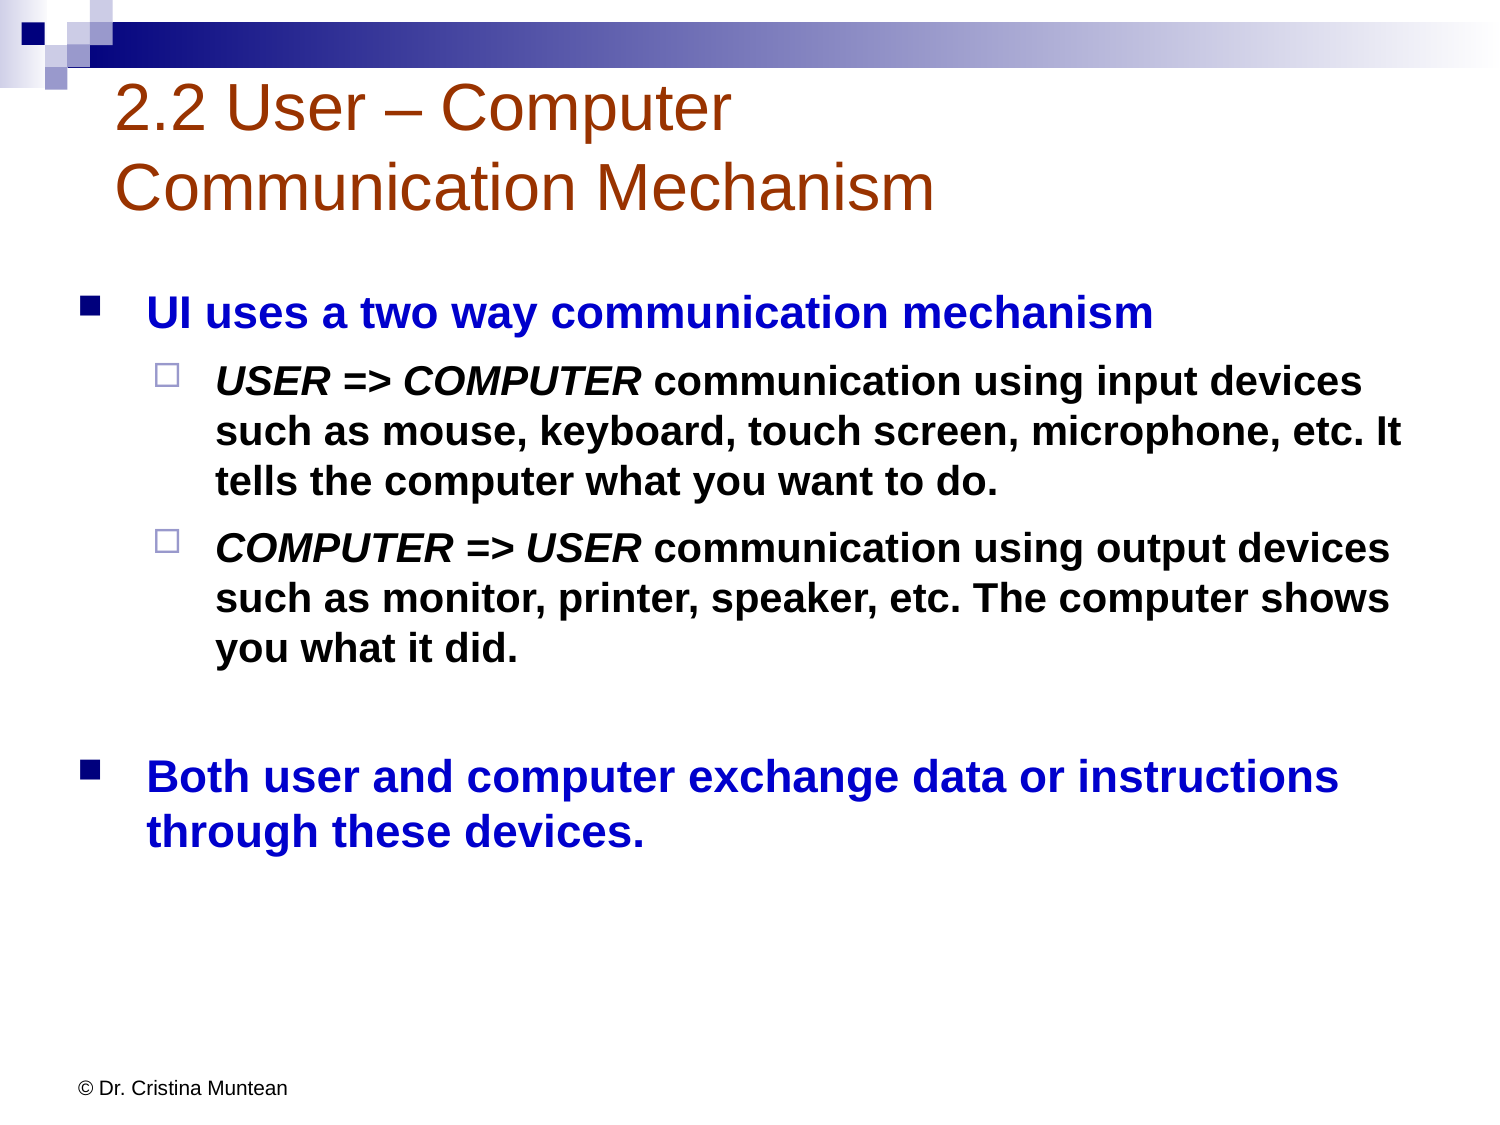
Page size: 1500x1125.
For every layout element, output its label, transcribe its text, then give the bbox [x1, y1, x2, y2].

title 2.2 User – Computer Communication Mechanism [99, 24, 1500, 263]
list UI uses a two way communication mechanism USER => COMPUTER communication using input devices such as mouse, keyboard, touch screen, microphone, etc. It tells the computer what you want to do. COMPUTER => USER communication using output devices such as monitor, printer, speaker, etc. The computer shows you what it did. Both user and computer exchange data or instructions through these devices. [62, 275, 1450, 1075]
